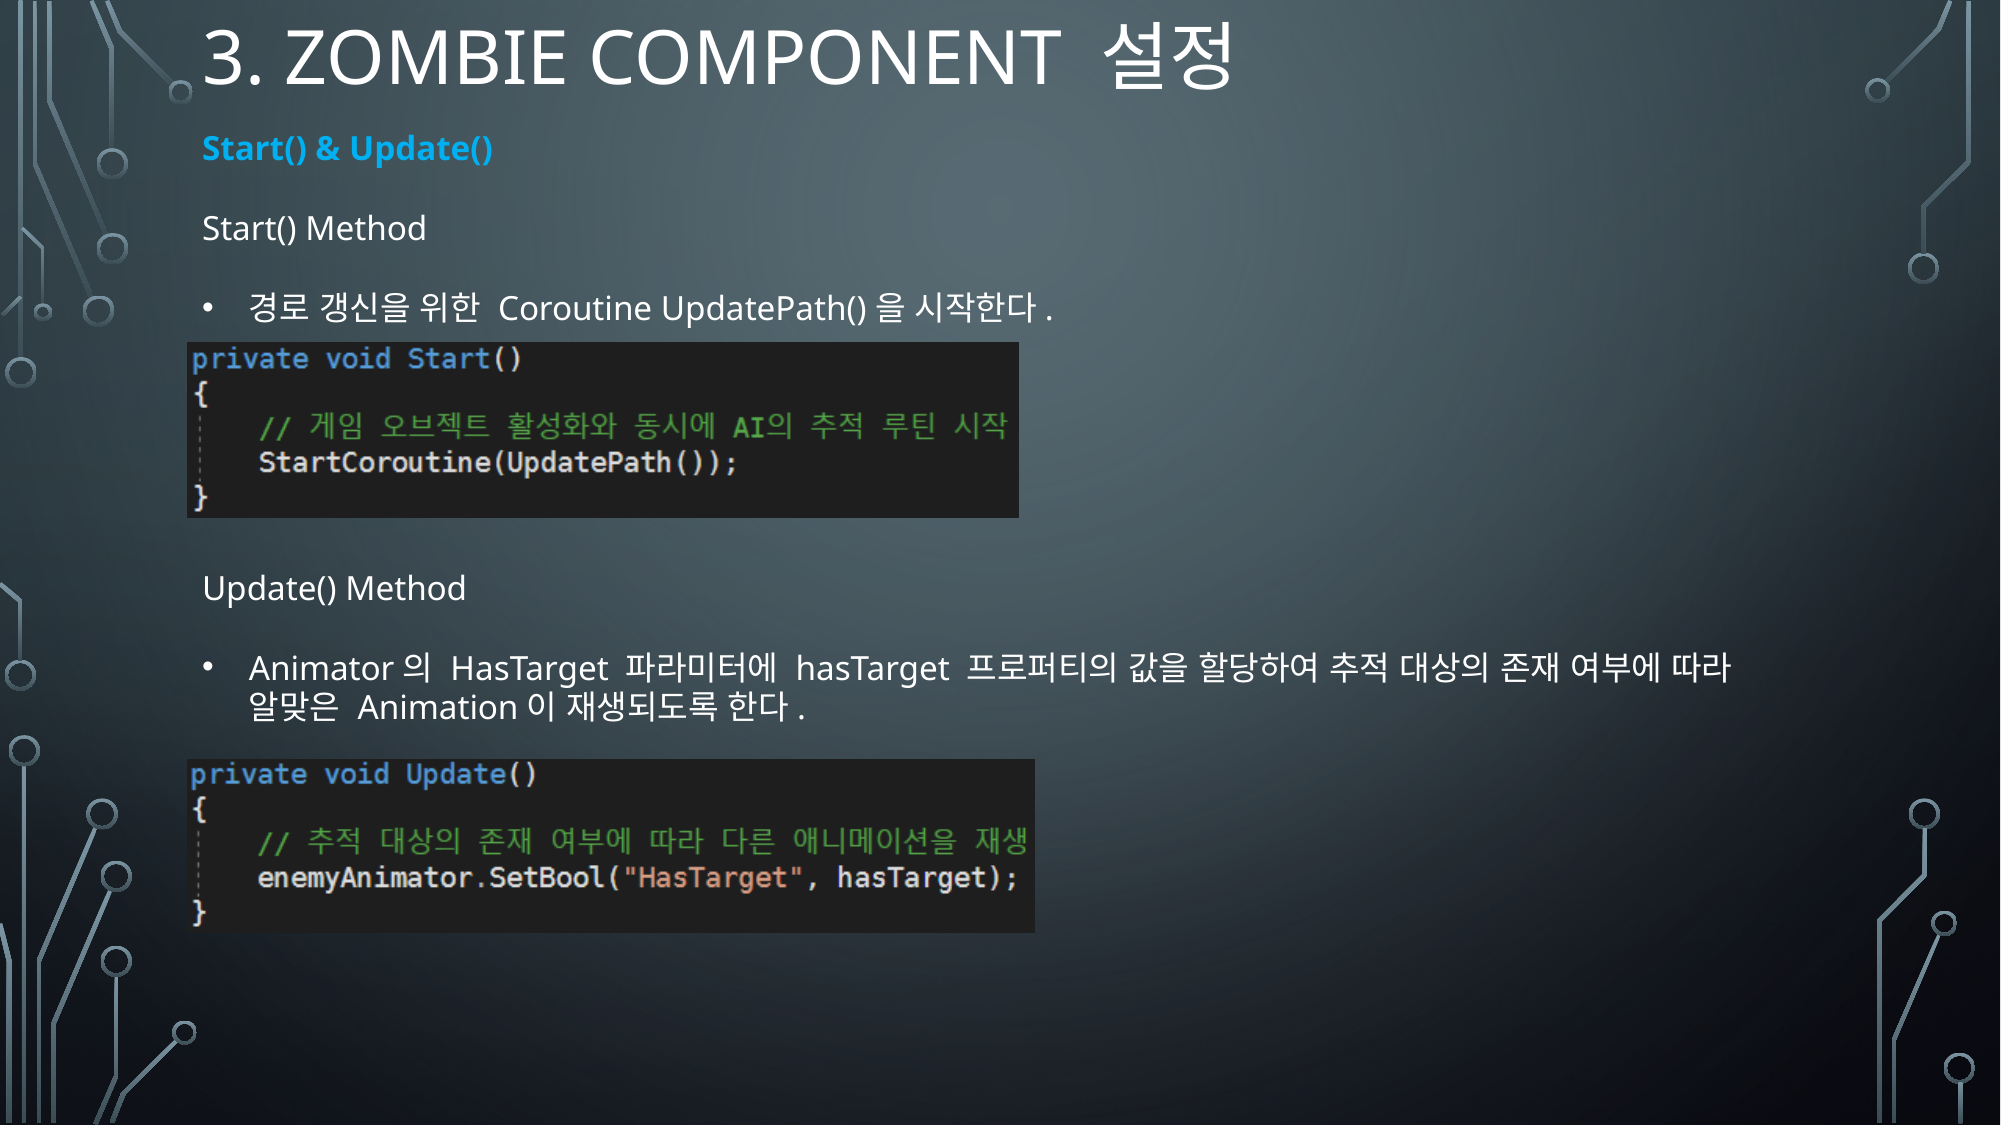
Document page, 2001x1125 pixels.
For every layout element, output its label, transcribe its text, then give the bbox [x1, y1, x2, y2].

title 3. Zombie component 설정 [187, 0, 1813, 120]
picture [186, 342, 1019, 518]
text_box Start() & Update() Start() Method 경로 갱신을 위한 Coroutine UpdatePath()을 시작한다. Update() Method Animator의 HasTarget 파라미터에 hasTarget 프로퍼티의 값을 할당하여 추적 대상의 존재 여부에 따라 알맞은 Animation이 재생되도록 한다. [187, 120, 1813, 974]
picture [186, 758, 1035, 933]
